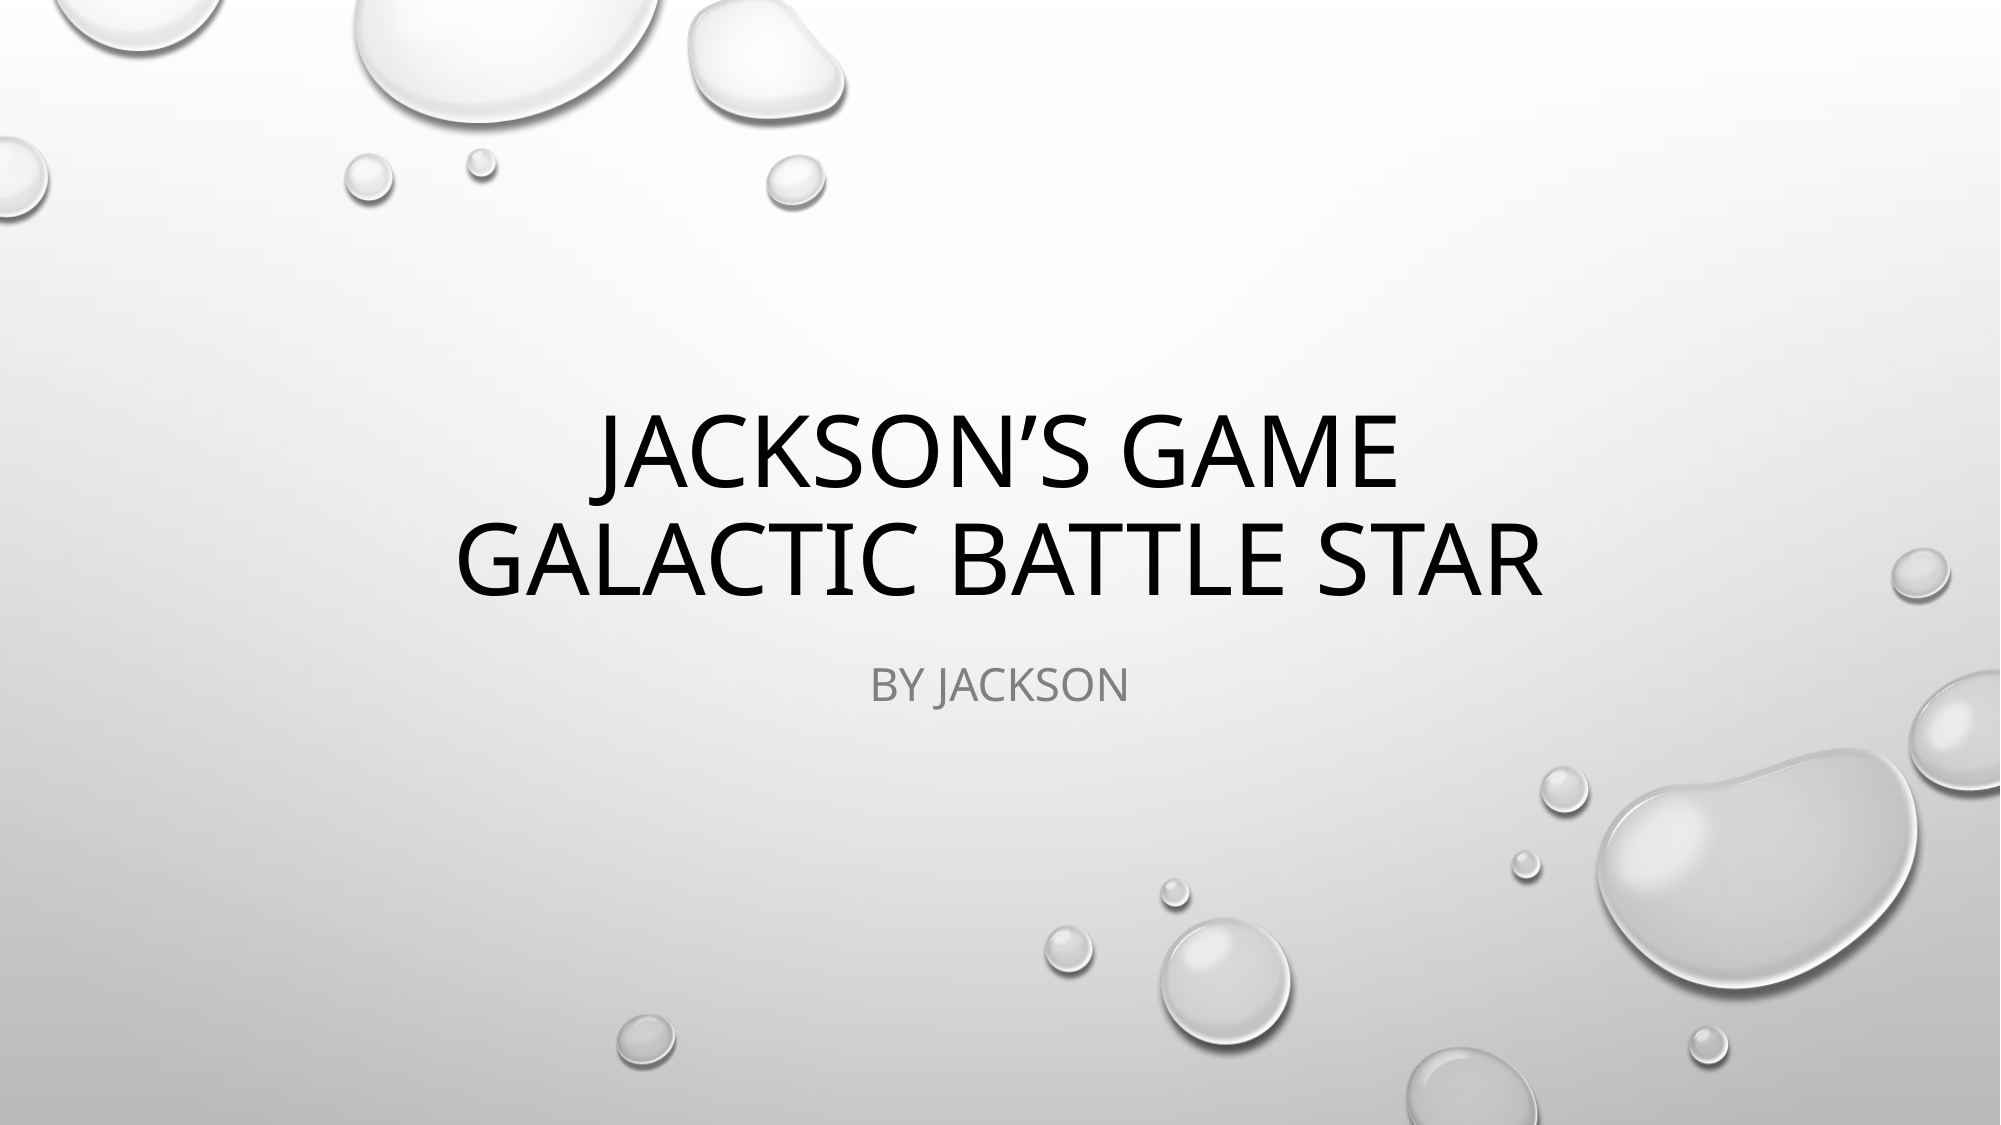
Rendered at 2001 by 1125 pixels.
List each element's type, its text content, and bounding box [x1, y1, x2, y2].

title Jackson’s Game Galactic Battle Star [287, 213, 1713, 625]
subtitle By Jackson [287, 637, 1713, 863]
picture [0, 0, 2000, 1125]
